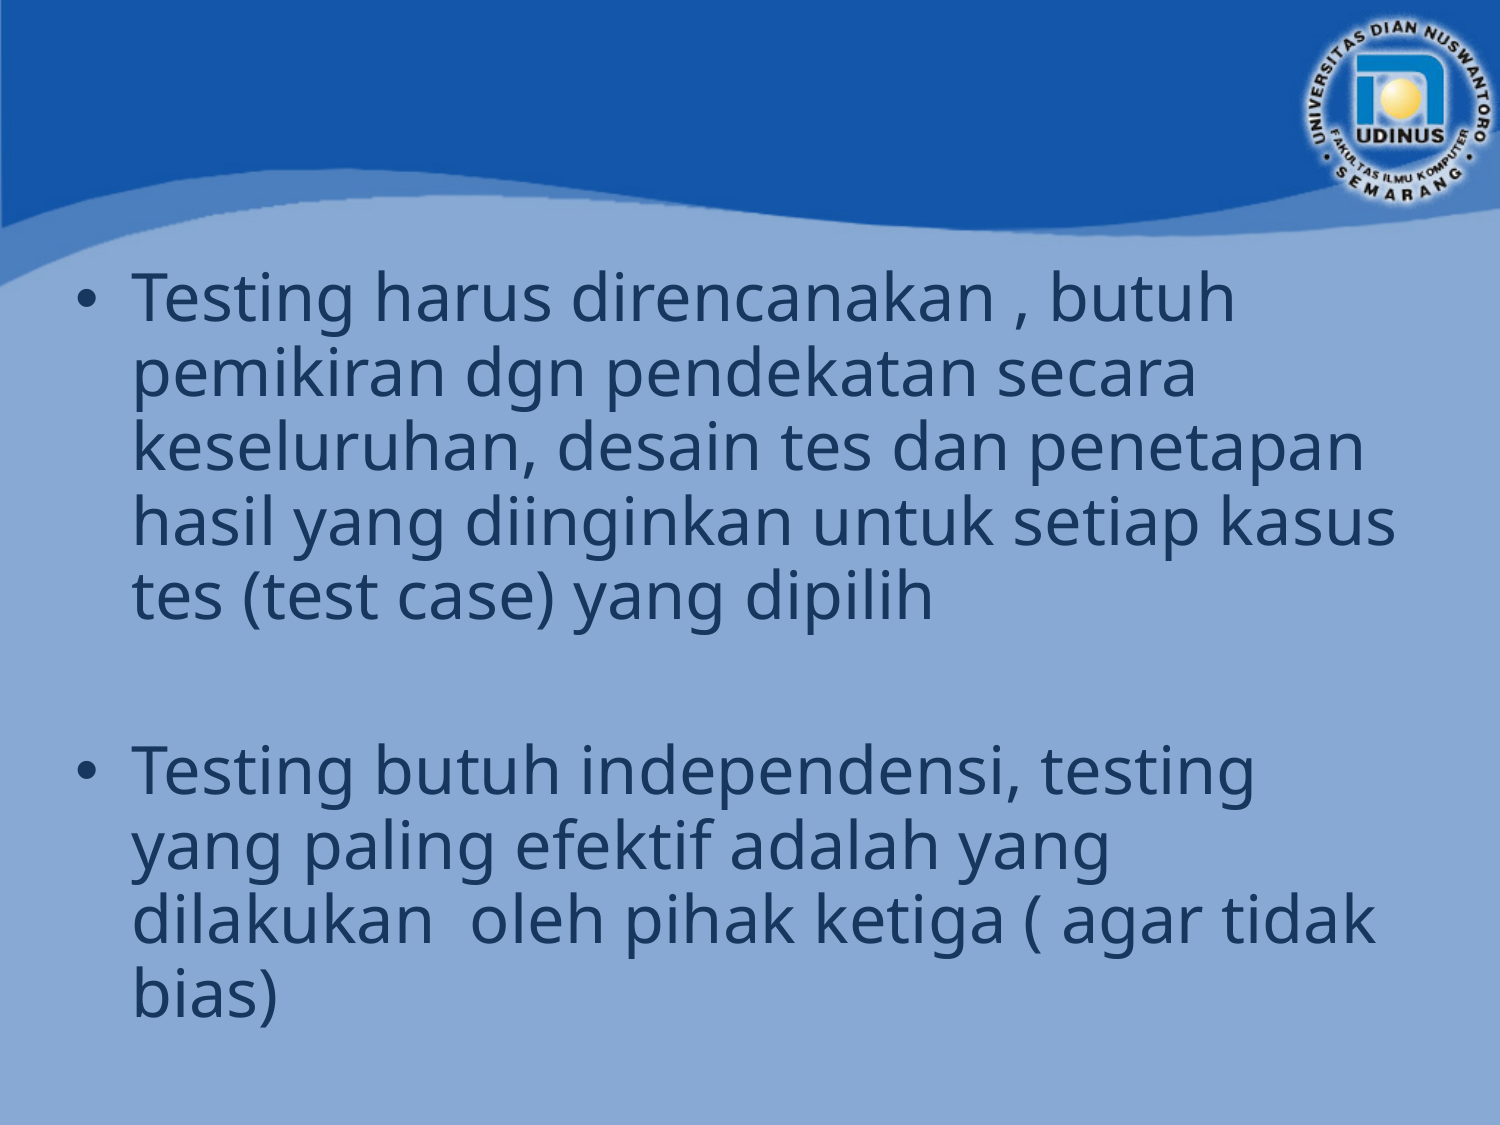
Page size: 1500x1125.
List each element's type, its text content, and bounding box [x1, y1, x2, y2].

picture [0, 0, 1500, 1125]
list Testing harus direncanakan , butuh pemikiran dgn pendekatan secara keseluruhan, desain tes dan penetapan hasil yang diinginkan untuk setiap kasus tes (test case) yang dipilih Testing butuh independensi, testing yang paling efektif adalah yang dilakukan oleh pihak ketiga ( agar tidak bias) [75, 262, 1424, 1014]
